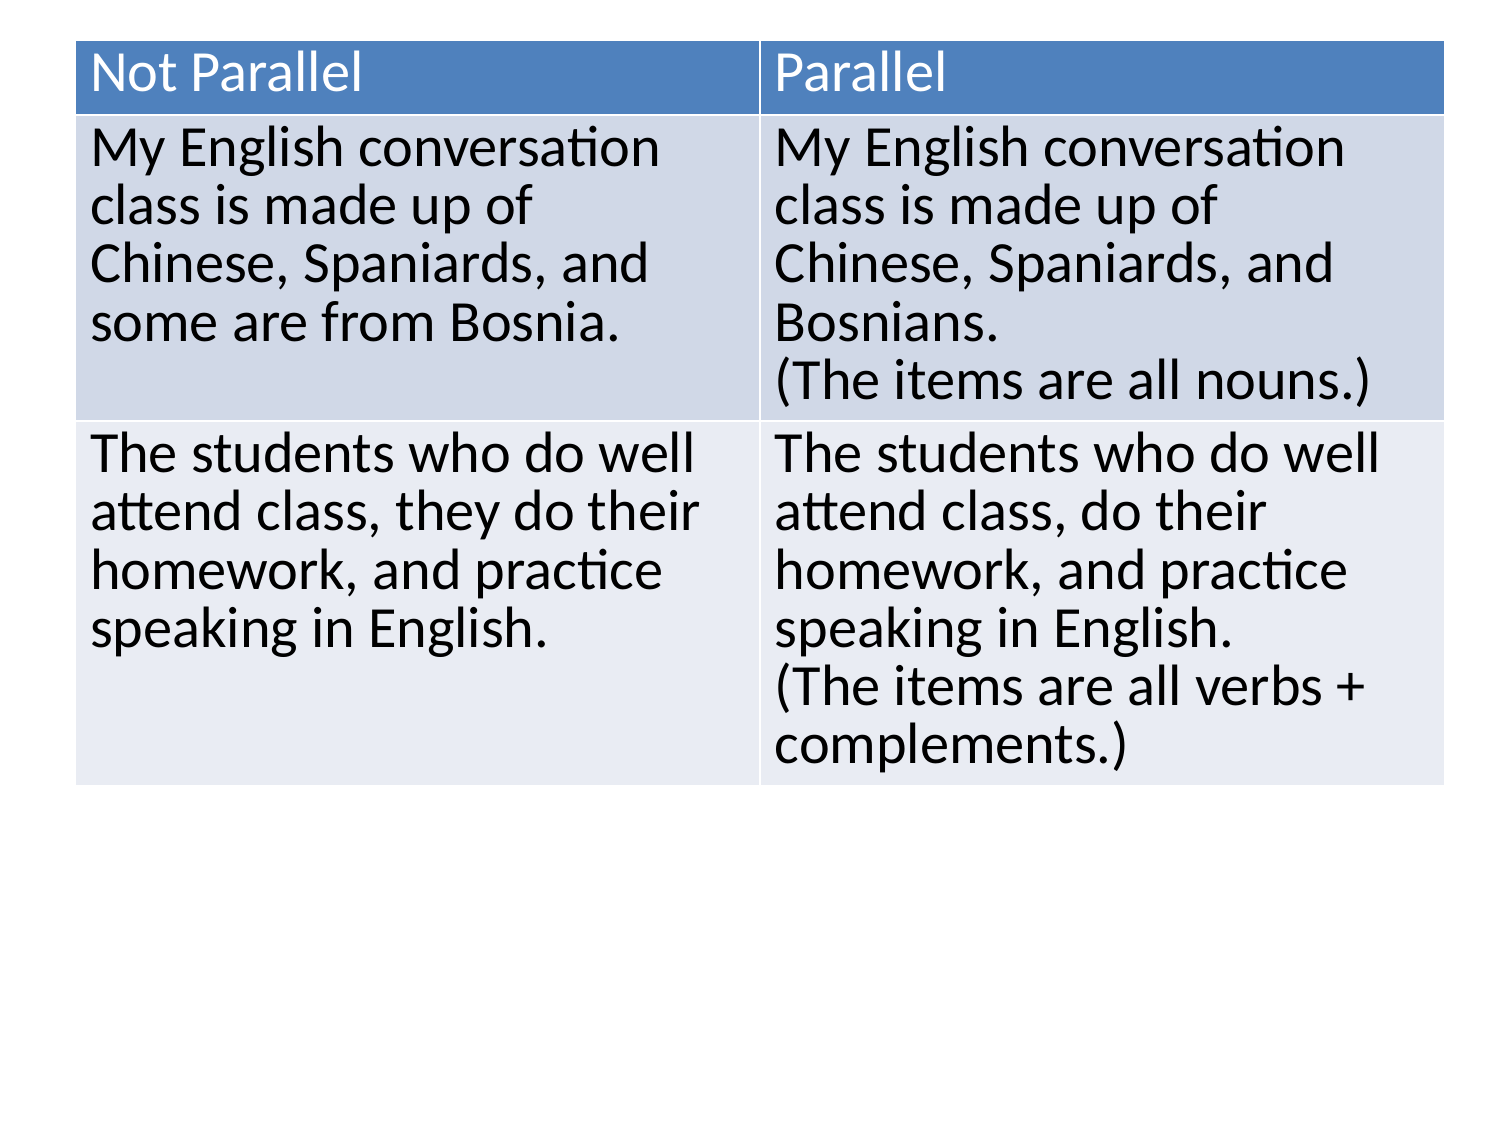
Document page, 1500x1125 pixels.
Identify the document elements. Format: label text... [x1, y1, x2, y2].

table_cell My English conversation class is made up of Chinese, Spaniards, and some are from Bosnia. [76, 116, 759, 420]
table_cell My English conversation class is made up of Chinese, Spaniards, and Bosnians. (The items are all nouns.) [761, 116, 1444, 420]
table_cell The students who do well attend class, do their homework, and practice speaking in English. (The items are all verbs + complements.) [761, 422, 1444, 785]
table_cell The students who do well attend class, they do their homework, and practice speaking in English. [76, 422, 759, 785]
table_header Parallel [761, 41, 1444, 114]
table_header Not Parallel [76, 41, 759, 114]
